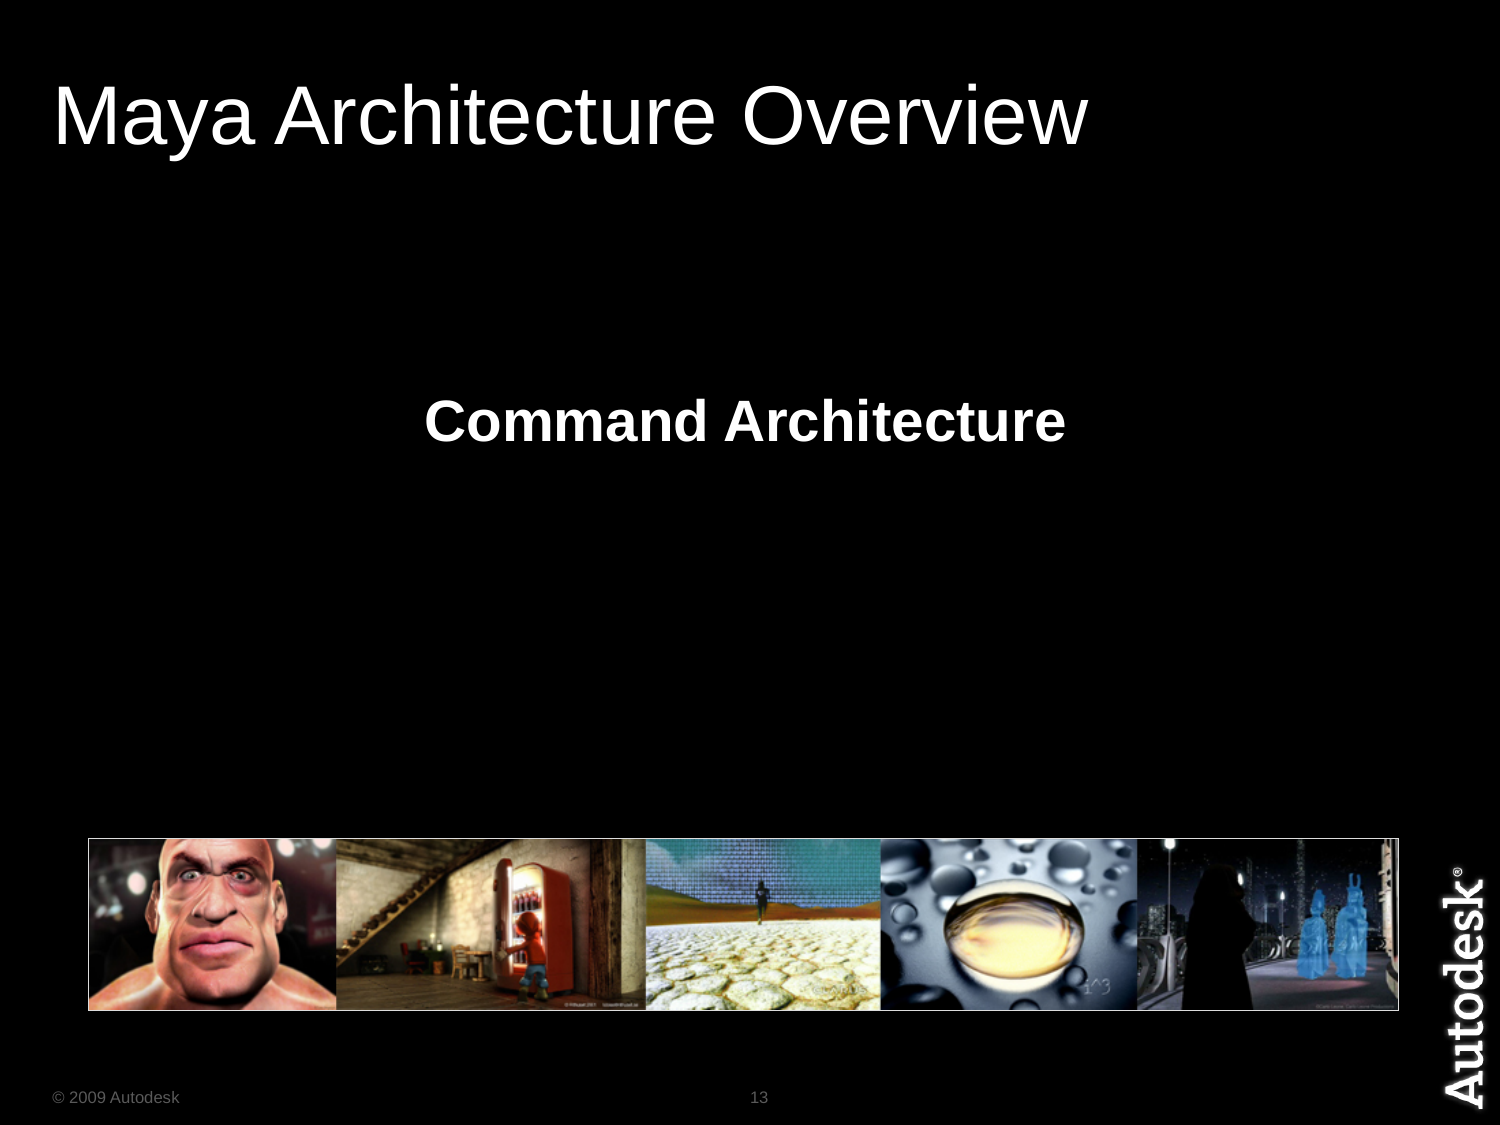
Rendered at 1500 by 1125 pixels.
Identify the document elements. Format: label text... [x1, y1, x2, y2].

title Maya Architecture Overview [52, 22, 1401, 211]
picture [88, 838, 1399, 1011]
list Command Architecture [52, 231, 1401, 1073]
picture [1402, 0, 1500, 1125]
